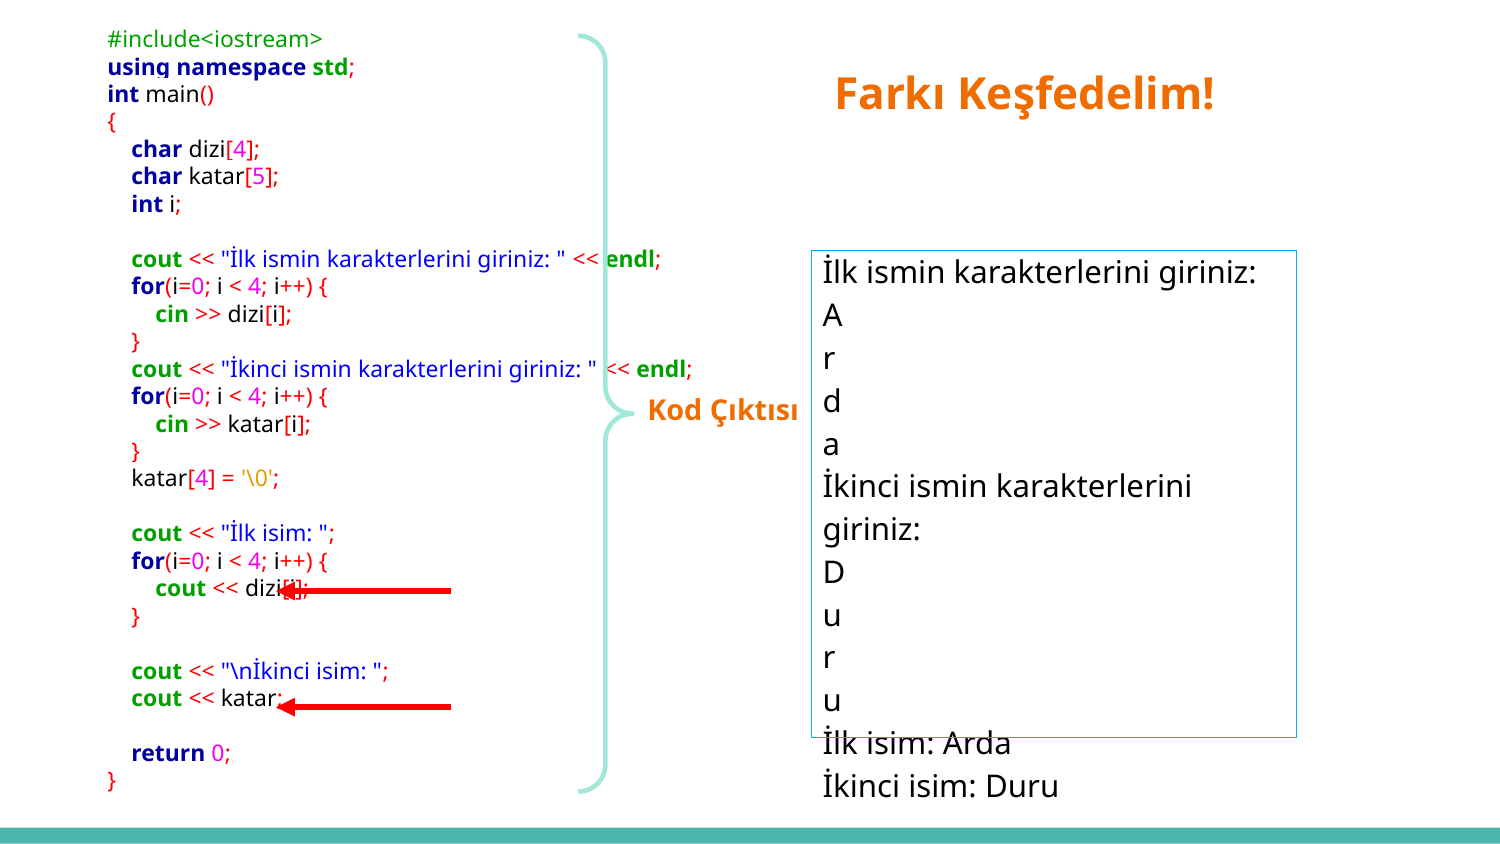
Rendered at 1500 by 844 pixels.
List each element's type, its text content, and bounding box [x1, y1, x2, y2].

table_header İlk ismin karakterlerini giriniz: A r d a İkinci ismin karakterlerini giriniz: D u r u İlk isim: Arda İkinci isim: Duru [812, 251, 1296, 737]
text_box #include<iostream> using namespace std; int main() { char dizi[4]; char katar[5]; int i; cout << "İlk ismin karakterlerini giriniz: " << endl; for(i=0; i < 4; i++) { cin >> dizi[i]; } cout << "İkinci ismin karakterlerini giriniz: " << endl; for(i=0; i < 4; i++) { cin >> katar[i]; } katar[4] = '\0'; cout << "İlk isim: "; for(i=0; i < 4; i++) { cout << dizi[i]; } cout << "\nİkinci isim: "; cout << katar; return 0; } [92, 9, 712, 809]
title Farkı Keşfedelim! [819, 50, 1289, 167]
text_box [578, 35, 632, 792]
title Kod Çıktısı [632, 374, 816, 453]
